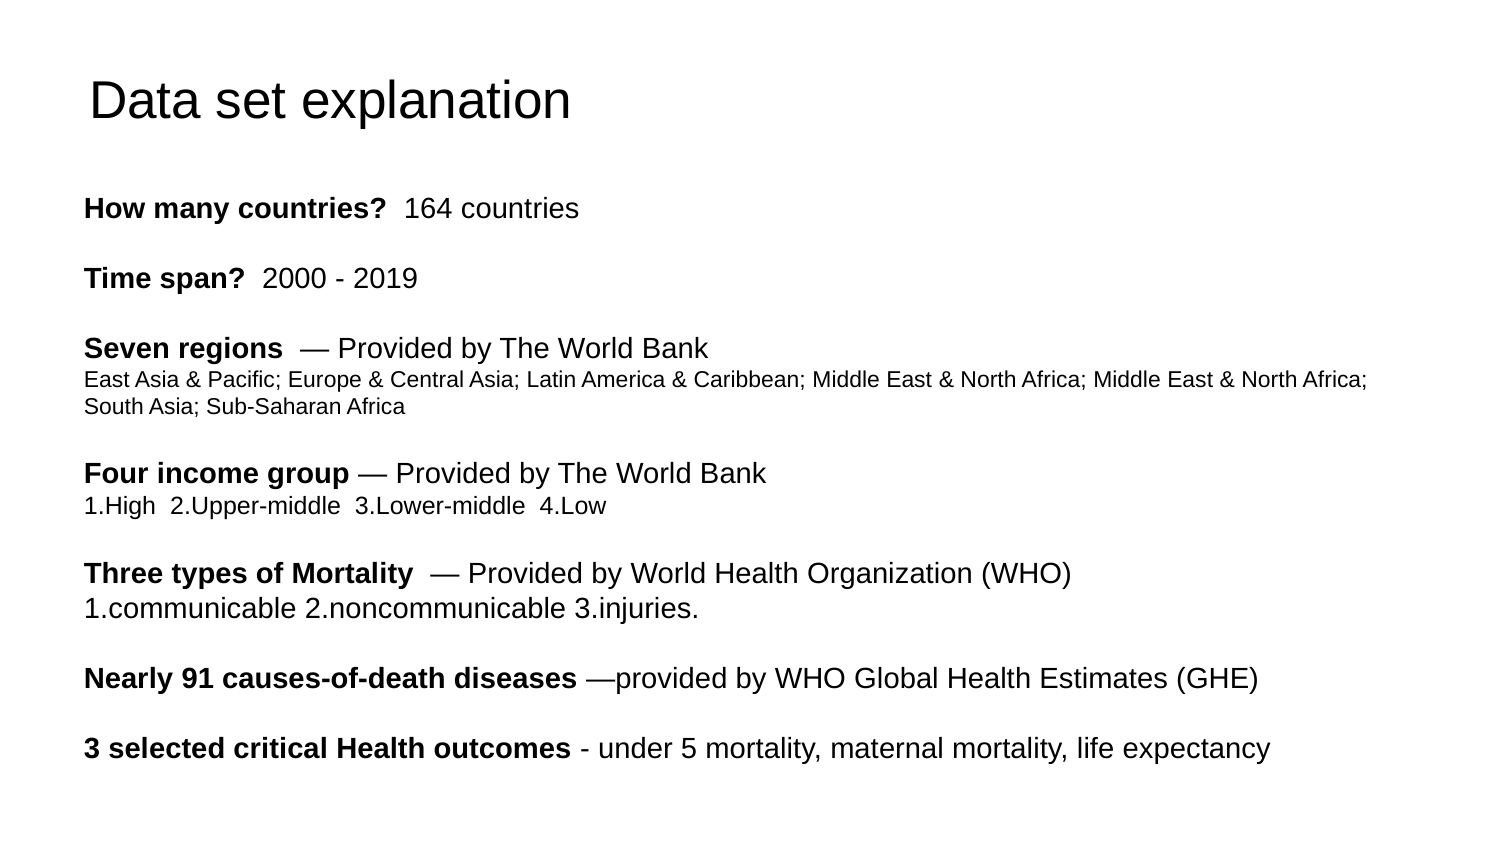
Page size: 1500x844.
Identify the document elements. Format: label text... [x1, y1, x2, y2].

text_box How many countries? 164 countries Time span? 2000 - 2019 Seven regions — Provided by The World Bank East Asia & Pacific; Europe & Central Asia; Latin America & Caribbean; Middle East & North Africa; Middle East & North Africa; South Asia; Sub-Saharan Africa Four income group — Provided by The World Bank 1.High 2.Upper-middle 3.Lower-middle 4.Low Three types of Mortality — Provided by World Health Organization (WHO) 1.communicable 2.noncommunicable 3.injuries. Nearly 91 causes-of-death diseases —provided by WHO Global Health Estimates (GHE) 3 selected critical Health outcomes - under 5 mortality, maternal mortality, life expectancy [68, 174, 1440, 780]
title Data set explanation [74, 50, 1472, 145]
